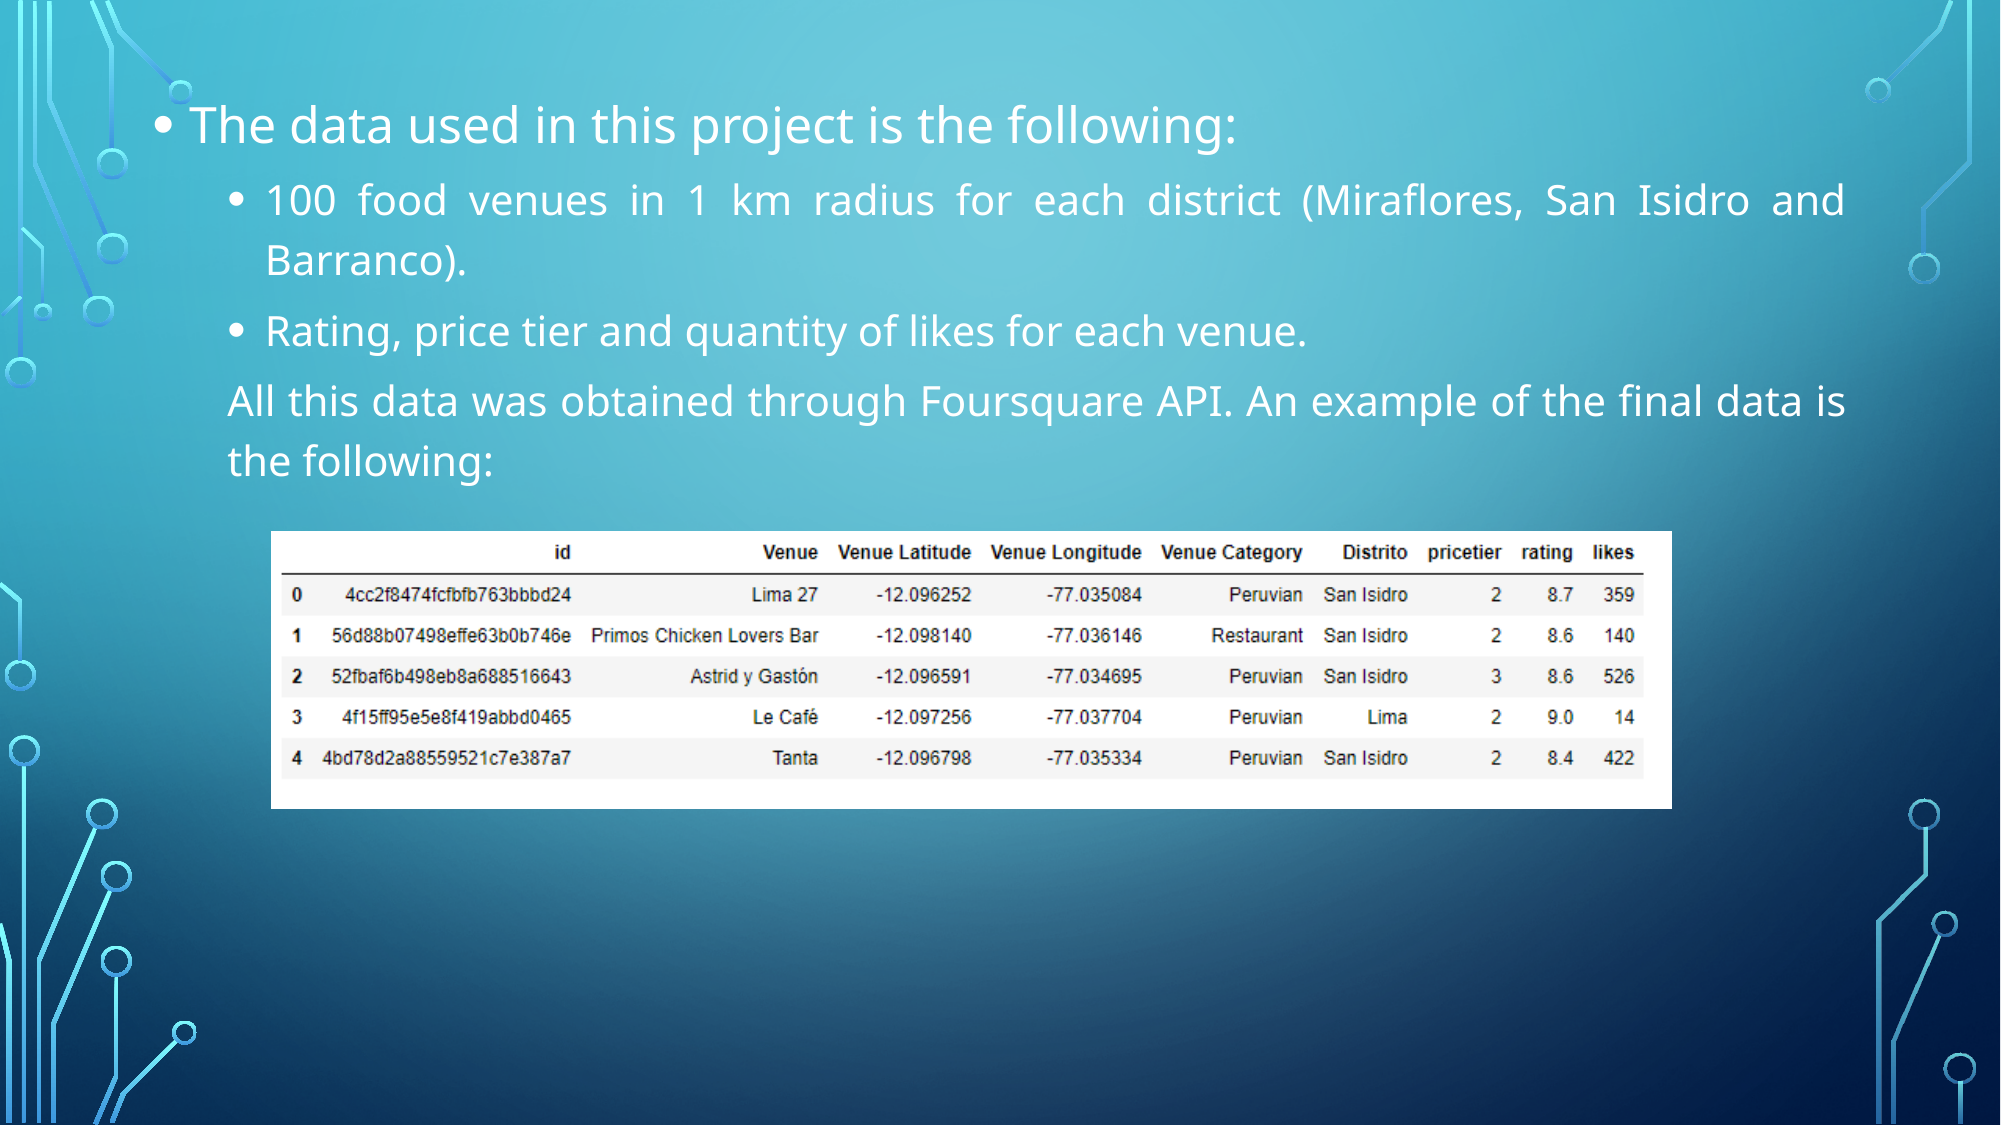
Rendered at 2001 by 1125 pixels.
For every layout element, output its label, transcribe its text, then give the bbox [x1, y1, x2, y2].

picture [271, 531, 1672, 809]
list The data used in this project is the following: 100 food venues in 1 km radius for each district (Miraflores, San Isidro and Barranco). Rating, price tier and quantity of likes for each venue. All this data was obtained through Foursquare API. An example of the final data is the following: [137, 74, 1863, 1014]
